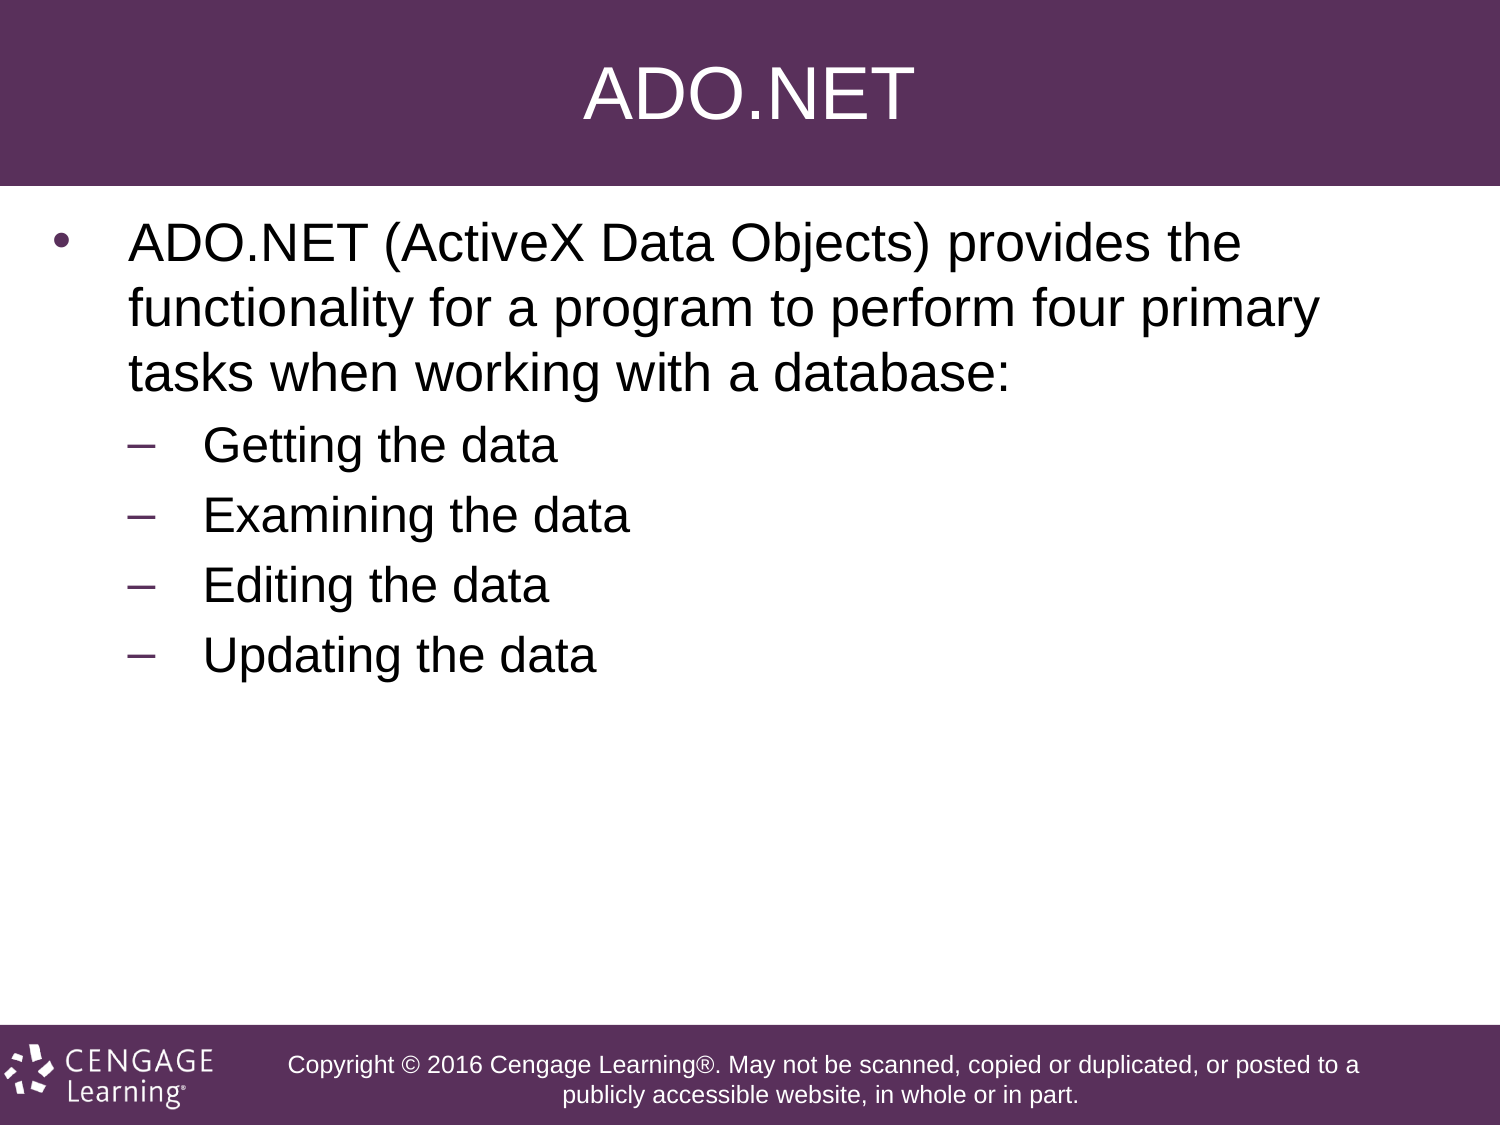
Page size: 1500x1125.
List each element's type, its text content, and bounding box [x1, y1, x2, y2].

picture [0, 1040, 216, 1113]
list ADO.NET (ActiveX Data Objects) provides the functionality for a program to perform four primary tasks when working with a database: Getting the data Examining the data Editing the data Updating the data [37, 200, 1475, 1013]
title ADO.NET [7, 4, 1493, 175]
